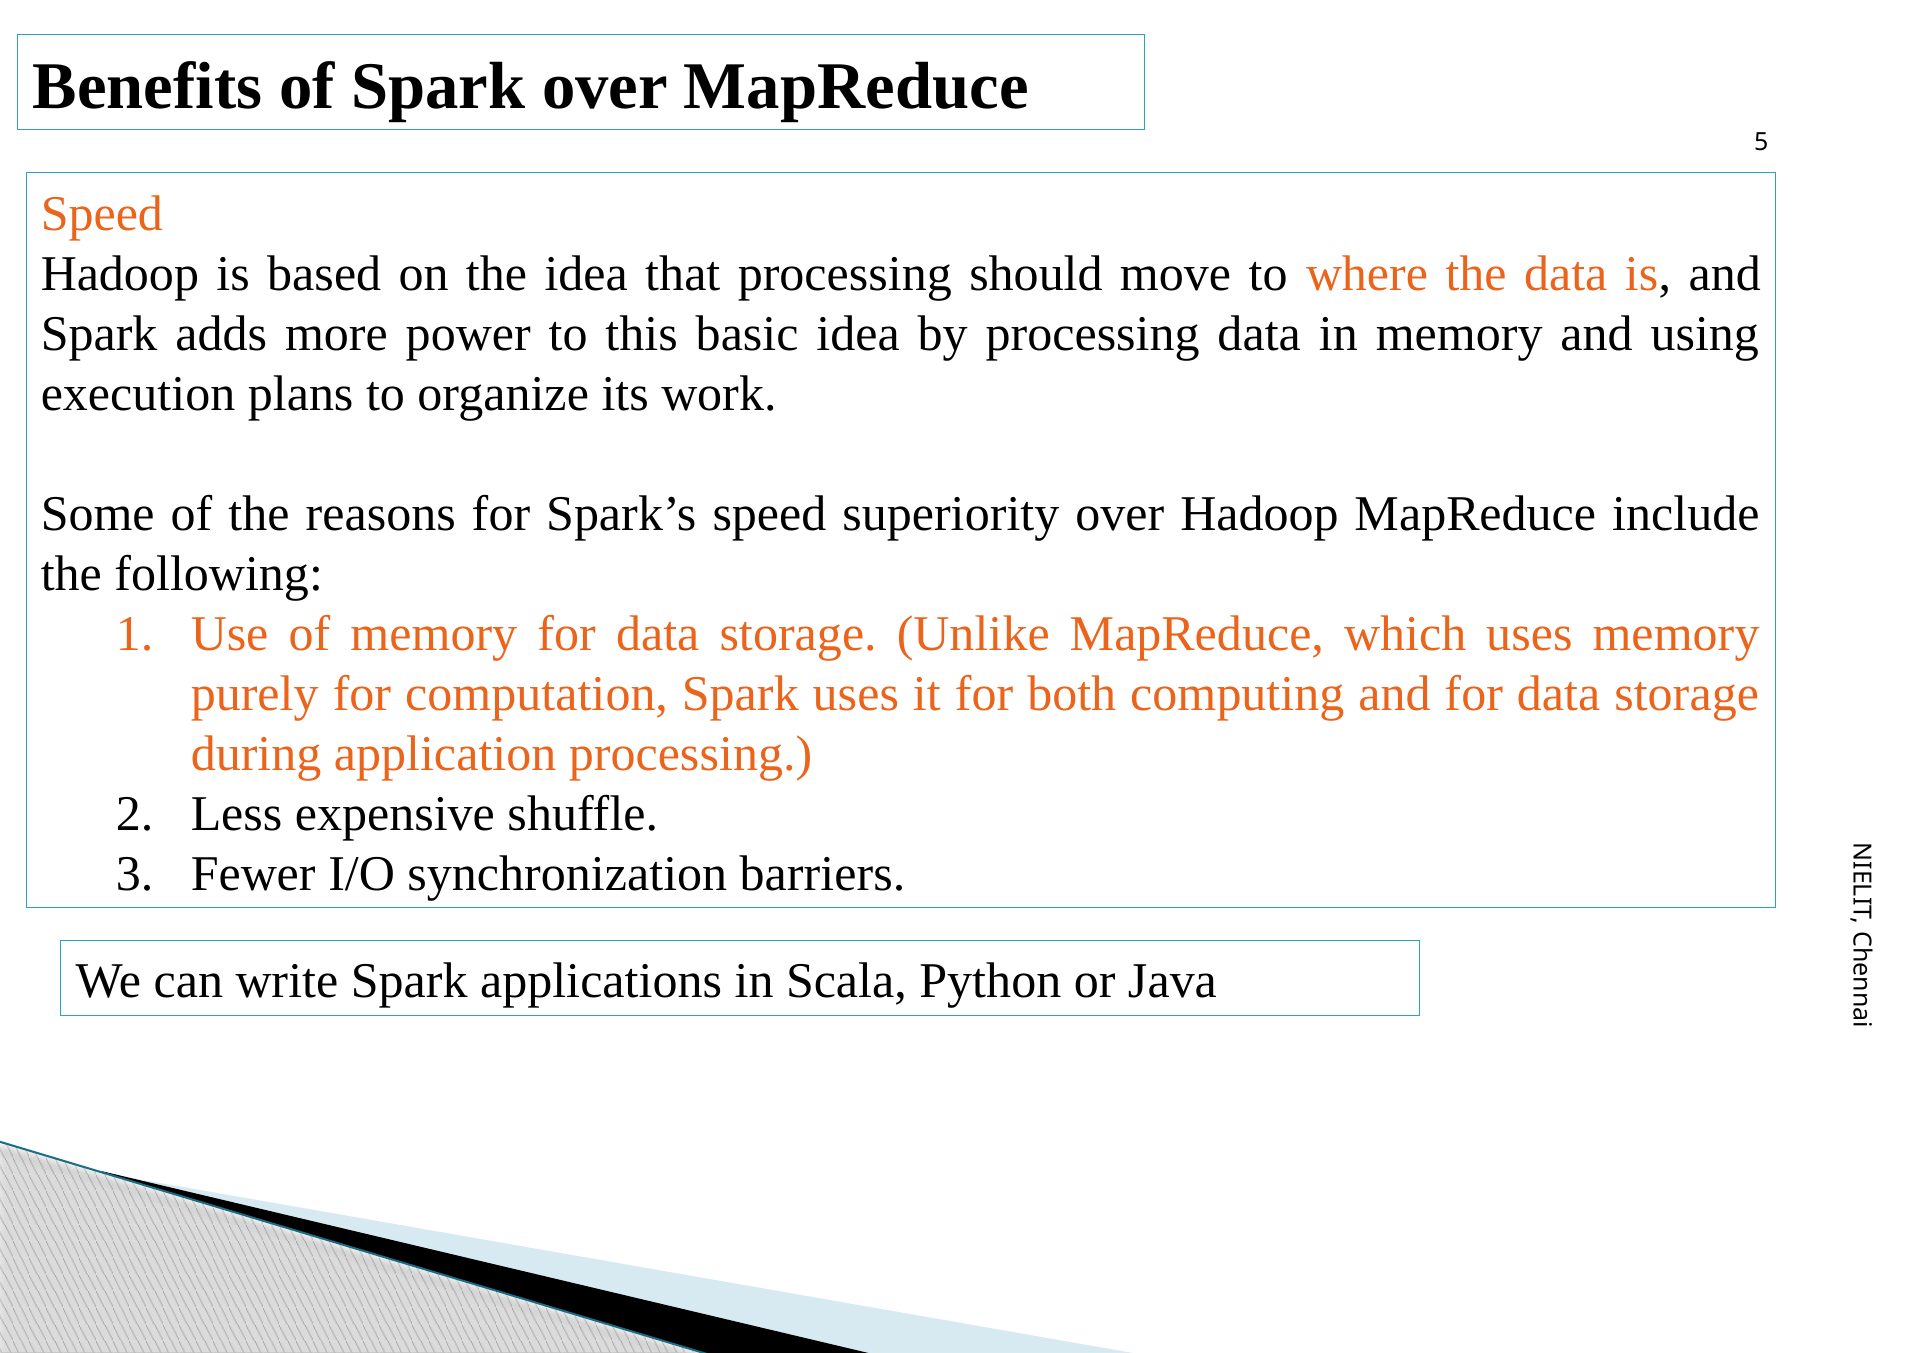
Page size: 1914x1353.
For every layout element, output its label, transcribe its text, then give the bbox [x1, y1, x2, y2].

footer NIELIT, Chennai [1839, 285, 1888, 1047]
slide_number 5 [1619, 17, 1788, 170]
text_box We can write Spark applications in Scala, Python or Java [60, 940, 1420, 1016]
text_box Speed Hadoop is based on the idea that processing should move to where the data is, and Spark adds more power to this basic idea by processing data in memory and using execution plans to organize its work. Some of the reasons for Spark’s speed superiority over Hadoop MapReduce include the following: Use of memory for data storage. (Unlike MapReduce, which uses memory purely for computation, Spark uses it for both computing and for data storage during application processing.) Less expensive shuffle. Fewer I/O synchronization barriers. [26, 172, 1776, 908]
text_box Benefits of Spark over MapReduce [17, 34, 1145, 130]
